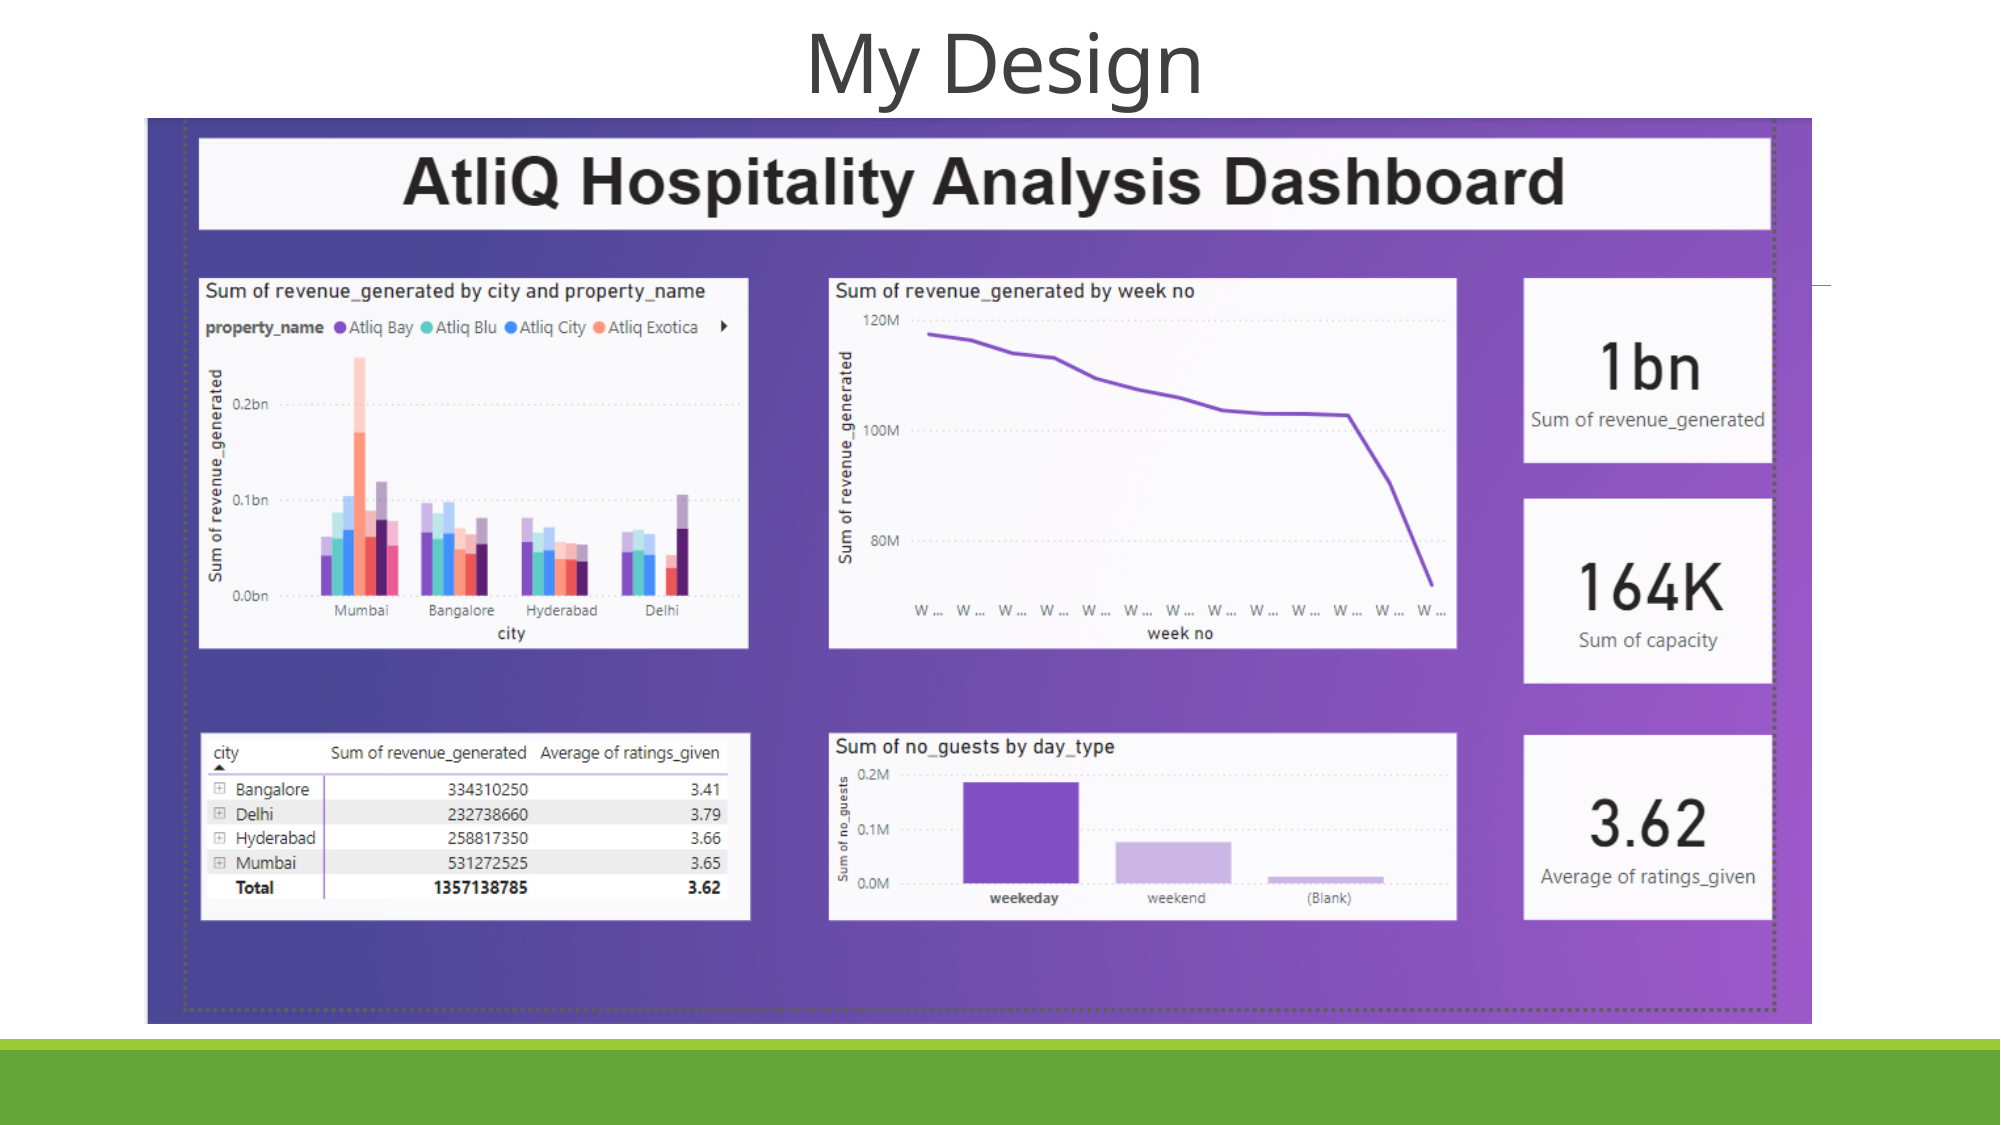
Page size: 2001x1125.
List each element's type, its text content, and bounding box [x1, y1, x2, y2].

picture [143, 117, 1813, 1024]
title My Design [180, 18, 1830, 119]
